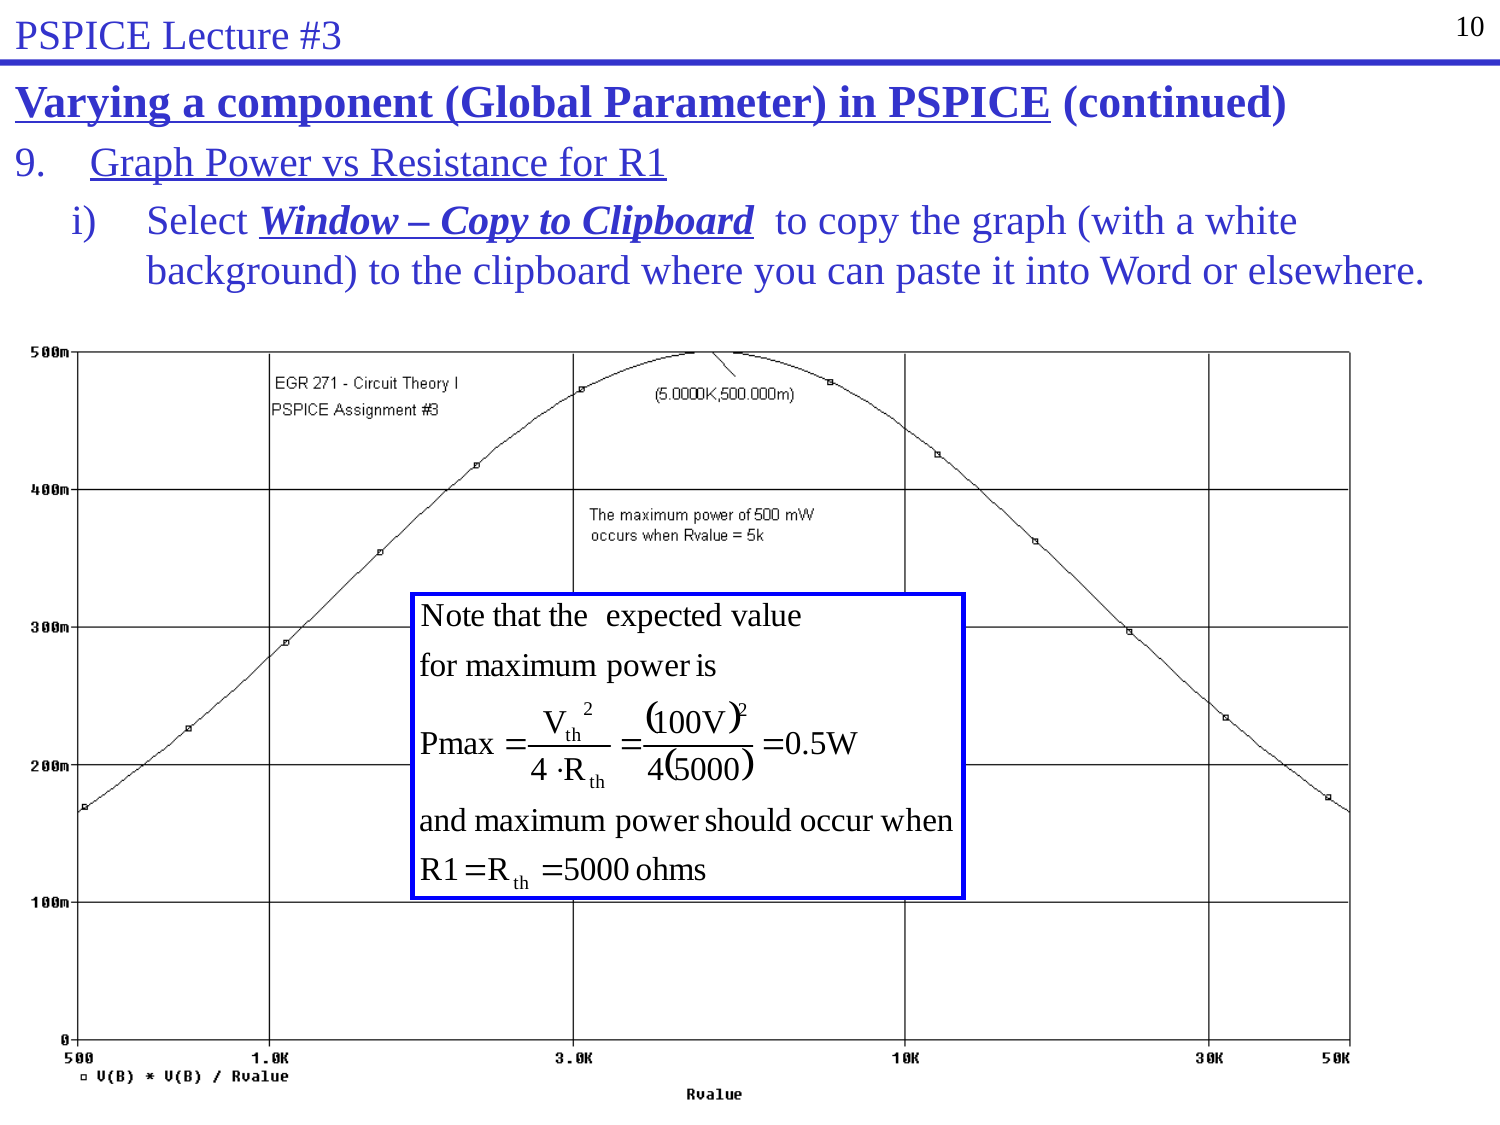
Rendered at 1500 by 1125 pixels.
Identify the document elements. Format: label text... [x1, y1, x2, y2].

text_box [0, 301, 1500, 432]
text_box Graph Power vs Resistance for R1 Select Window – Copy to Clipboard to copy the graph (with a white background) to the clipboard where you can paste it into Word or elsewhere. [0, 126, 1500, 301]
text_box 10 [1187, 0, 1500, 62]
text_box PSPICE Lecture #3 [0, 0, 825, 50]
picture [0, 343, 1382, 1125]
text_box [414, 595, 962, 896]
text_box Varying a component (Global Parameter) in PSPICE (continued) [0, 64, 1500, 126]
